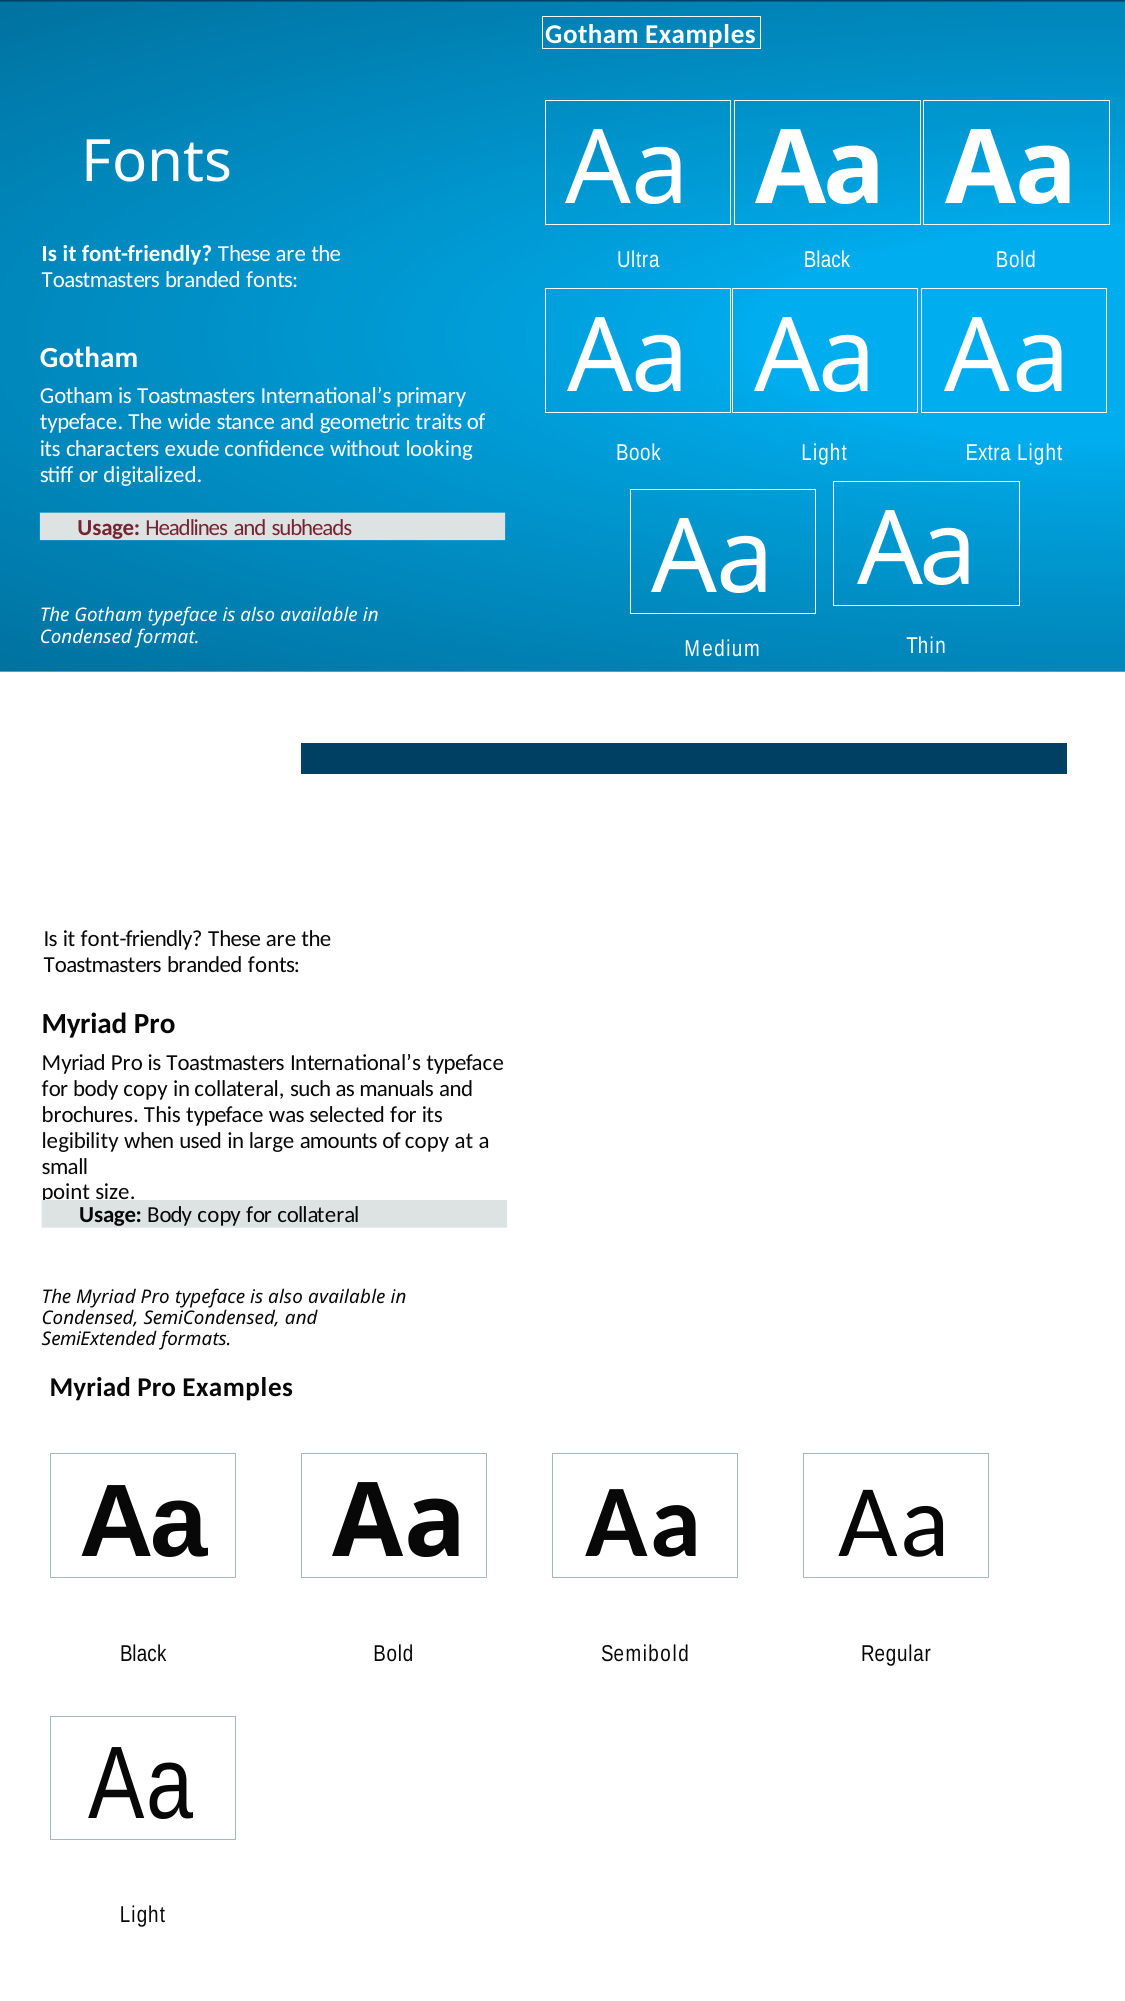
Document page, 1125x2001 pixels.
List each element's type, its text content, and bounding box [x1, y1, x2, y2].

text_box Medium [682, 633, 764, 661]
text_box Aa [803, 1453, 989, 1578]
text_box [0, 672, 1125, 2000]
text_box Bold [993, 244, 1040, 273]
text_box Semibold [598, 1638, 691, 1666]
text_box Aa [734, 100, 921, 225]
text_box Is it font-friendly? These are the Toastmasters branded fonts: [39, 239, 454, 292]
text_box Is it font-friendly? These are the Toastmasters branded fonts: [41, 924, 439, 978]
text_box Ultra [614, 244, 663, 273]
text_box Aa [921, 288, 1107, 413]
text_box Bold [371, 1638, 417, 1666]
text_box [0, 0, 1125, 672]
text_box Usage: Body copy for collateral [41, 1200, 508, 1228]
text_box Black [801, 244, 853, 273]
text_box Gotham Examples [542, 16, 761, 49]
text_box Black [117, 1638, 169, 1666]
text_box Thin [904, 630, 949, 658]
text_box Aa [301, 1453, 487, 1578]
text_box Regular [858, 1638, 933, 1666]
text_box Usage: Headlines and subheads [39, 512, 506, 541]
text_box Light [799, 437, 851, 465]
text_box Myriad Pro Examples [47, 1369, 297, 1402]
text_box Aa [833, 481, 1020, 606]
text_box Aa [545, 100, 731, 225]
text_box Aa [630, 489, 816, 613]
text_box Aa [49, 1715, 236, 1840]
text_box Extra Light [963, 437, 1065, 465]
text_box [301, 742, 1068, 774]
text_box Light [117, 1900, 169, 1928]
text_box Aa [49, 1453, 236, 1578]
text_box Book [613, 437, 664, 465]
text_box Aa [732, 288, 918, 413]
text_box Aa [545, 288, 731, 413]
text_box Gotham Gotham is Toastmasters International’s primary typeface. The wide stance and geometric traits of its characters exude confidence without looking stiff or digitalized. [37, 338, 499, 487]
text_box Fonts [72, 58, 1125, 193]
text_box Aa [923, 100, 1110, 225]
text_box Aa [552, 1453, 738, 1578]
text_box The Gotham typeface is also available in Condensed format. [37, 602, 453, 648]
text_box The Myriad Pro typeface is also available in Condensed, SemiCondensed, and SemiExtended formats. [39, 1286, 422, 1350]
text_box Myriad Pro Myriad Pro is Toastmasters International’s typeface for body copy in collateral, such as manuals and brochures. This typeface was selected for its legibility when used in large amounts of copy at a small point size. [39, 1004, 507, 1204]
